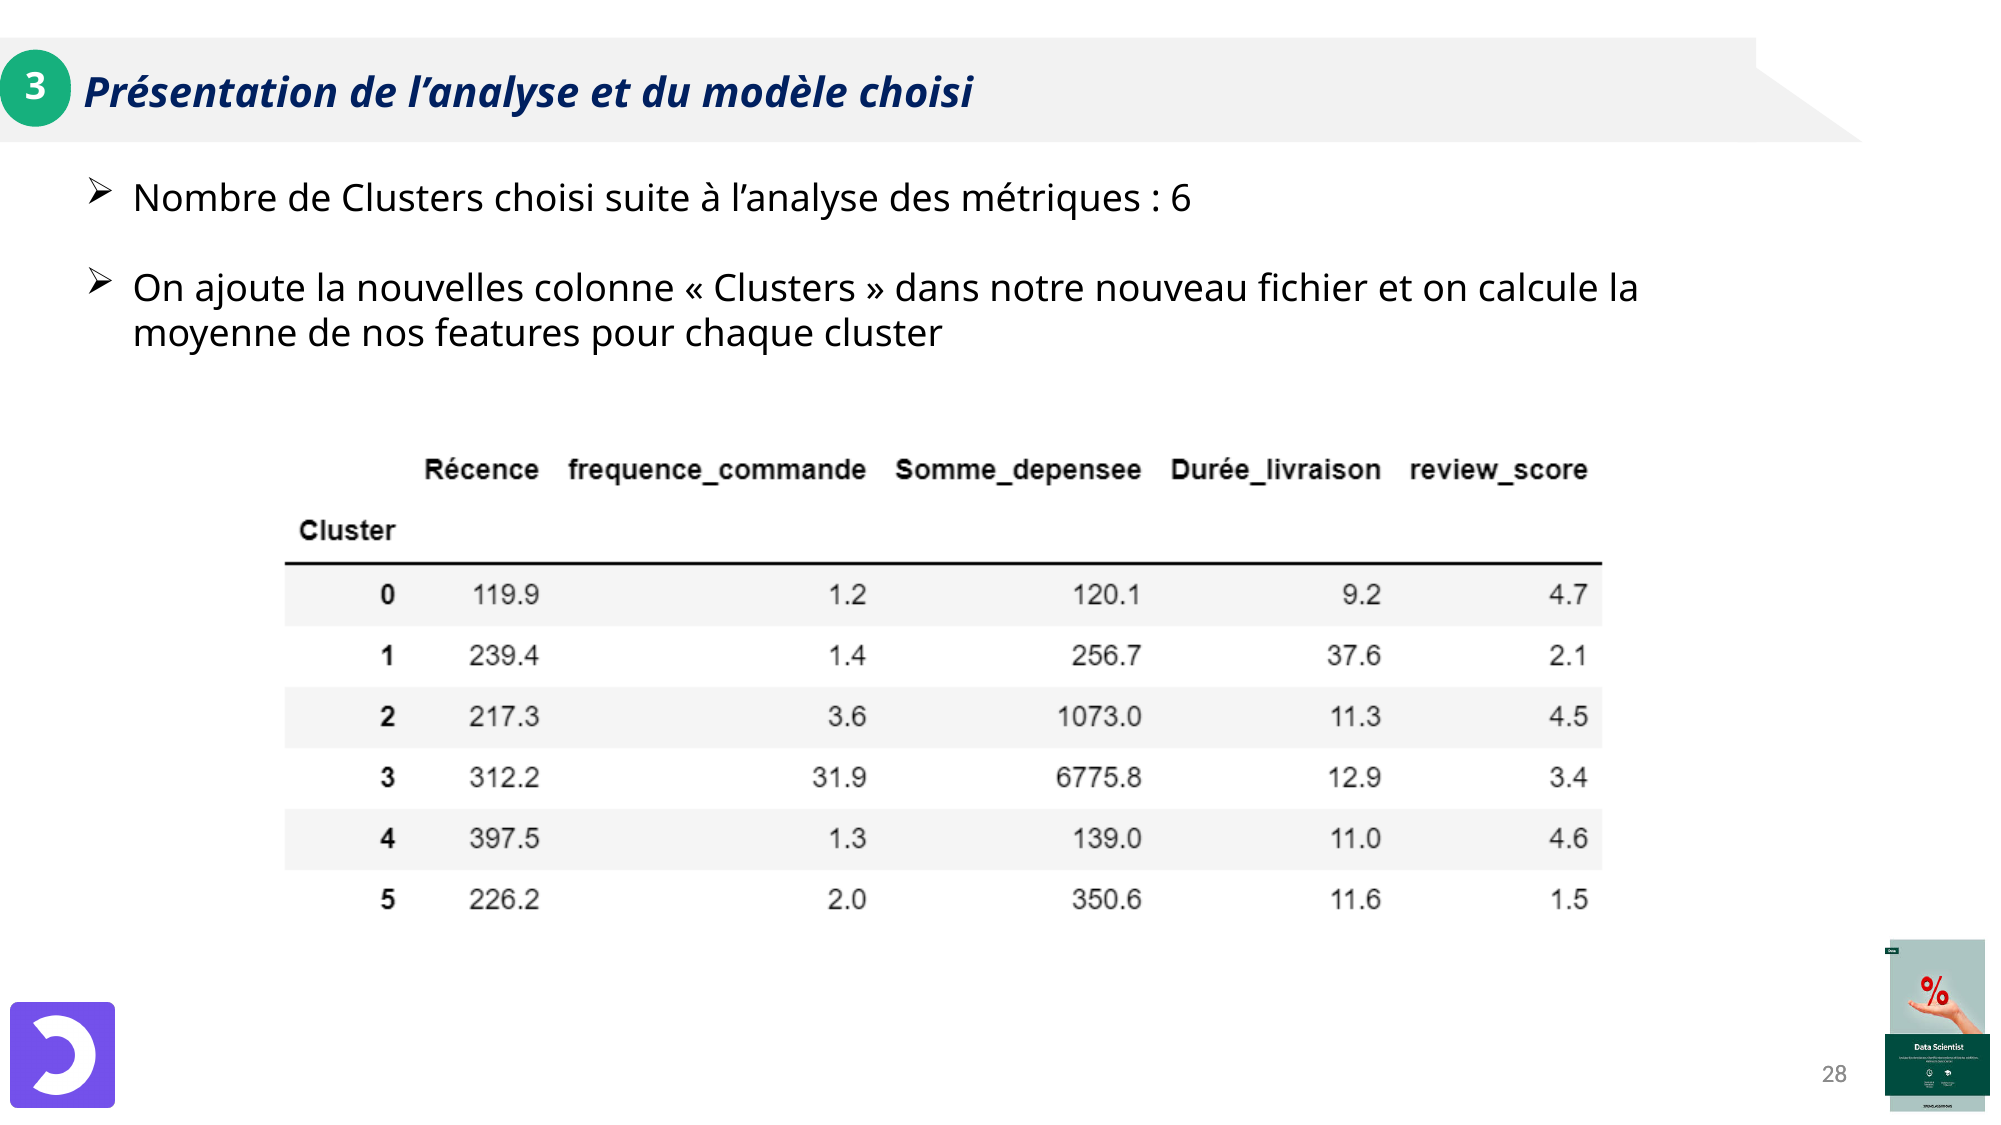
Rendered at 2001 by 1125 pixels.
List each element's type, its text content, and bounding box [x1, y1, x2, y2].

title Présentation de l’analyse et du modèle choisi [0, 64, 1622, 167]
slide_number 28 [1412, 1042, 1863, 1103]
picture [10, 1002, 115, 1108]
text_box 3 [0, 49, 72, 122]
text_box Nombre de Clusters choisi suite à l’analyse des métriques : 6 On ajoute la nouvelles colonne « Clusters » dans notre nouveau fichier et on calcule la moyenne de nos features pour chaque cluster [70, 166, 1708, 542]
text_box [5, 177, 1863, 984]
picture [268, 420, 1654, 951]
picture [1885, 936, 1990, 1117]
